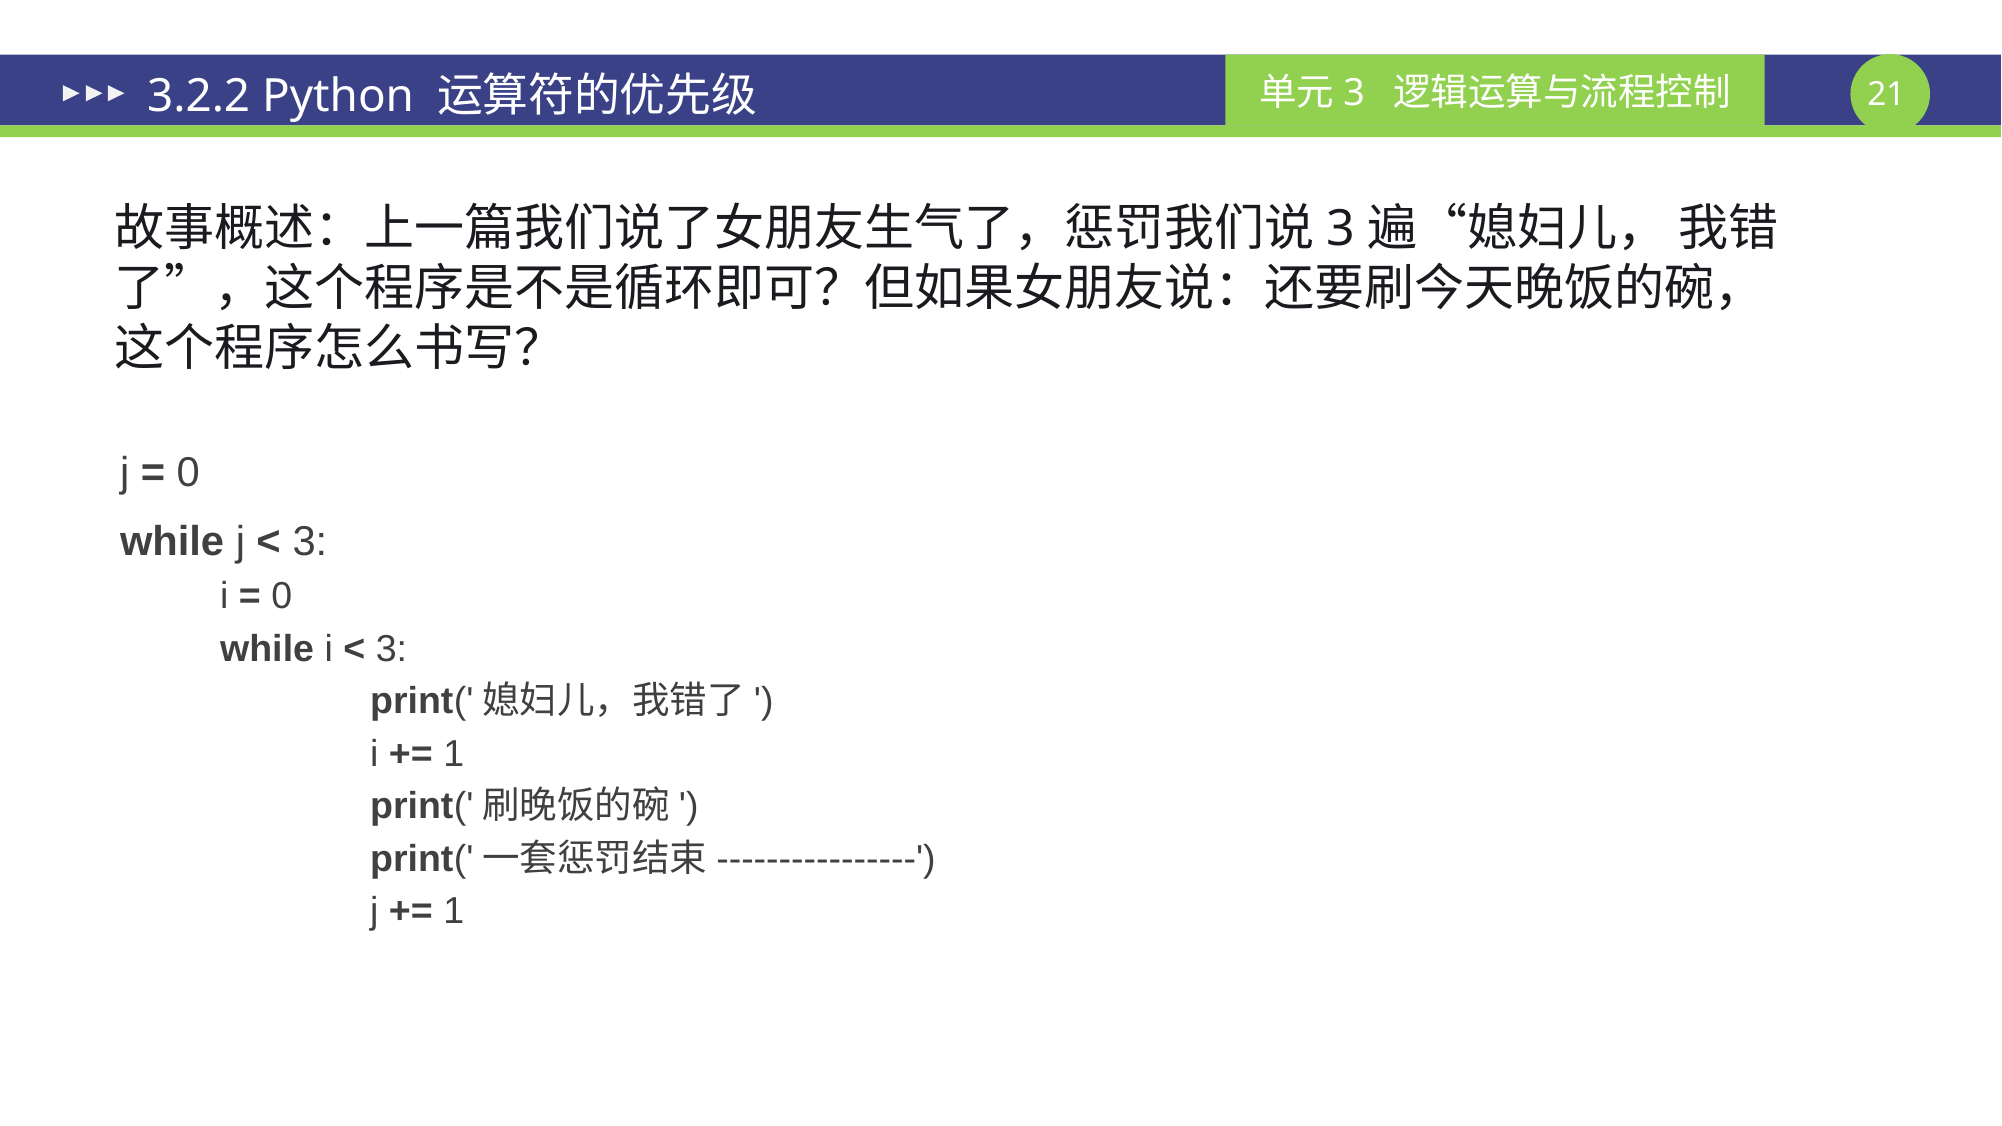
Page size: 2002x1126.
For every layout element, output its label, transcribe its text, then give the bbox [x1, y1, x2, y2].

title 3.2.2 Python 运算符的优先级 [127, 57, 1003, 129]
list j = 0 while j < 3: i = 0 while i < 3: print('媳妇⼉，我错了') i += 1 print('刷晚饭的碗') print('⼀套惩罚结束----------------') j += 1 [100, 425, 1901, 1013]
text_box 故事概述：上一篇我们说了女朋友生气了，惩罚我们说3遍“媳妇⼉， 我错了”，这个程序是不是循环即可？但如果⼥朋友说：还要刷今天晚饭的碗，这个程序怎么书写？ [99, 187, 1826, 383]
